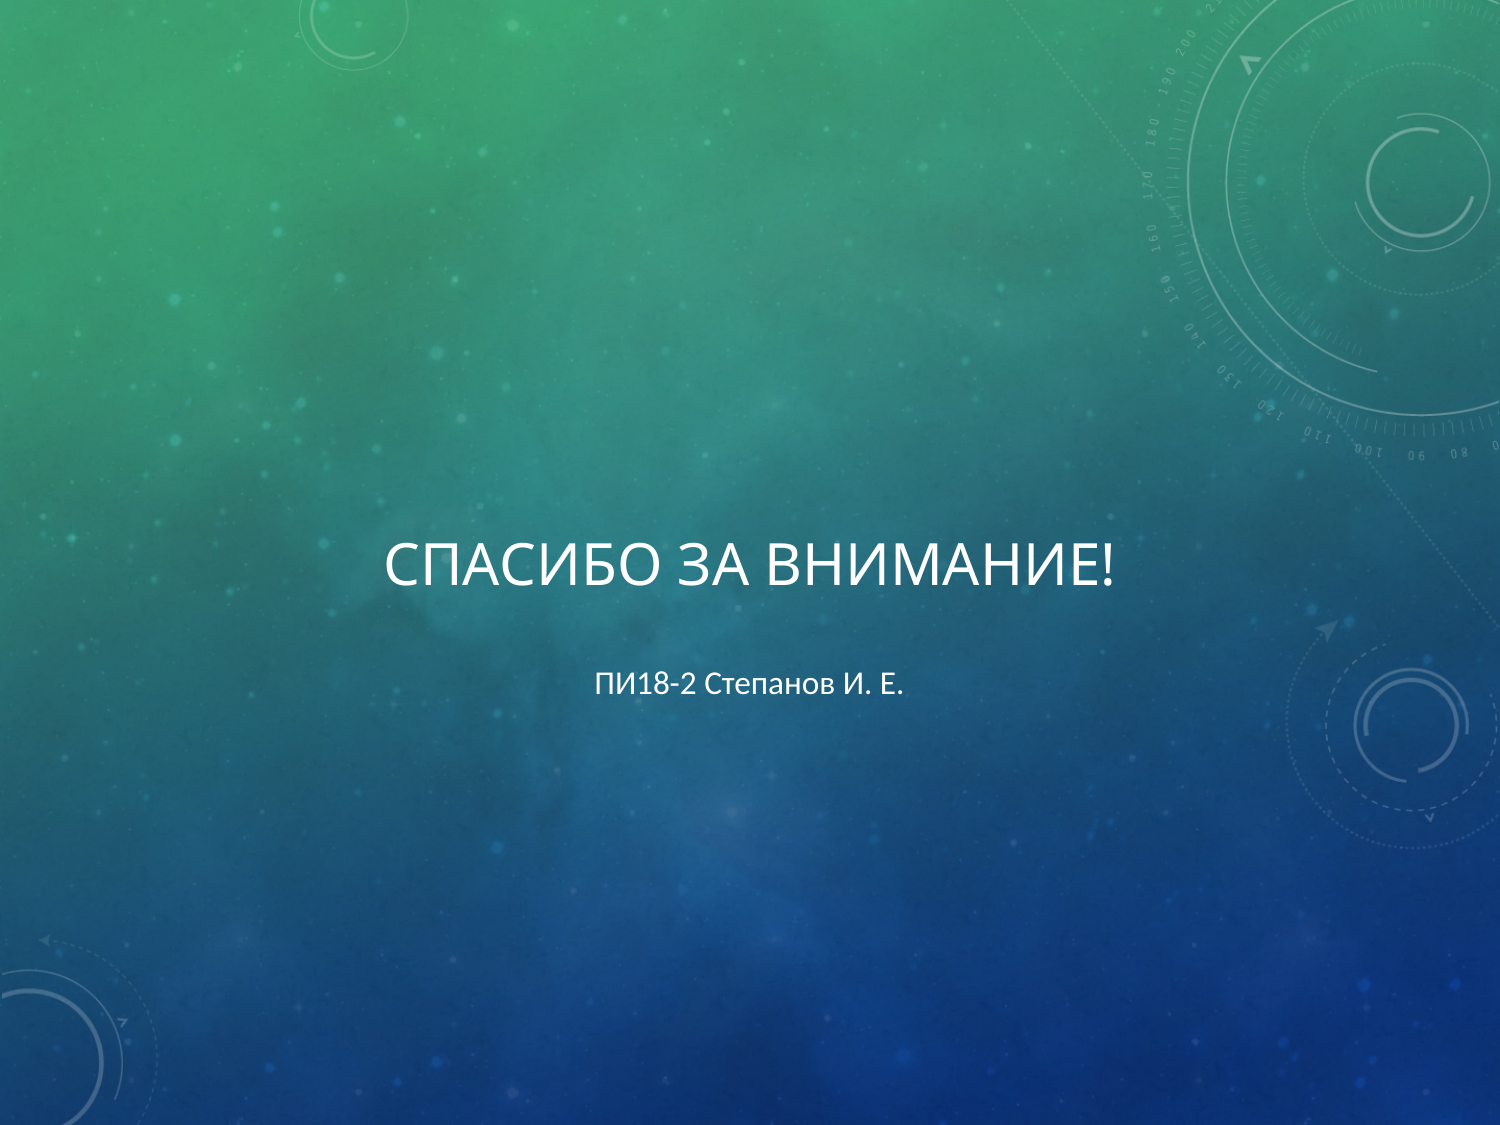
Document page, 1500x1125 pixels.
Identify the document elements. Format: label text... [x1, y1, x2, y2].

text_box ПИ18-2 Степанов И. Е. [579, 654, 921, 709]
title Спасибо за внимание! [112, 443, 1388, 682]
picture [0, 0, 1500, 1125]
